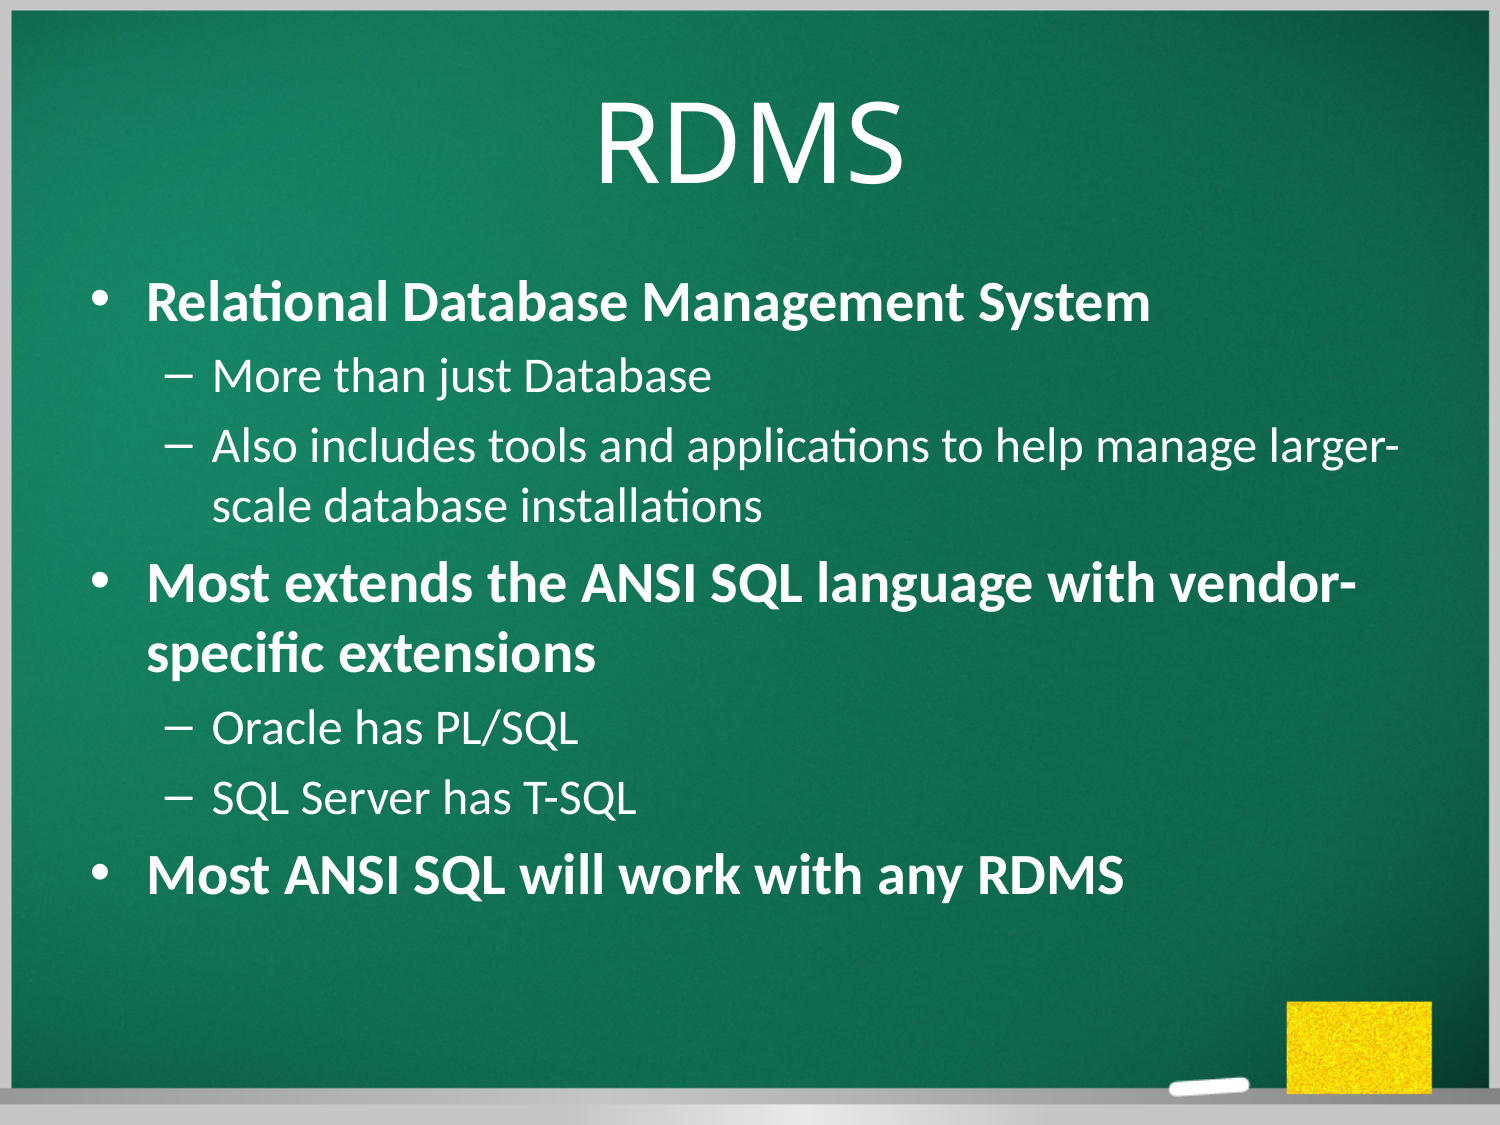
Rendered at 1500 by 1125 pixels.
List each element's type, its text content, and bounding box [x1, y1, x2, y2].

list Relational Database Management System More than just Database Also includes tools and applications to help manage larger-scale database installations Most extends the ANSI SQL language with vendor-specific extensions Oracle has PL/SQL SQL Server has T-SQL Most ANSI SQL will work with any RDMS [74, 255, 1426, 1006]
title RDMS [74, 44, 1424, 233]
picture [0, 0, 1500, 1125]
